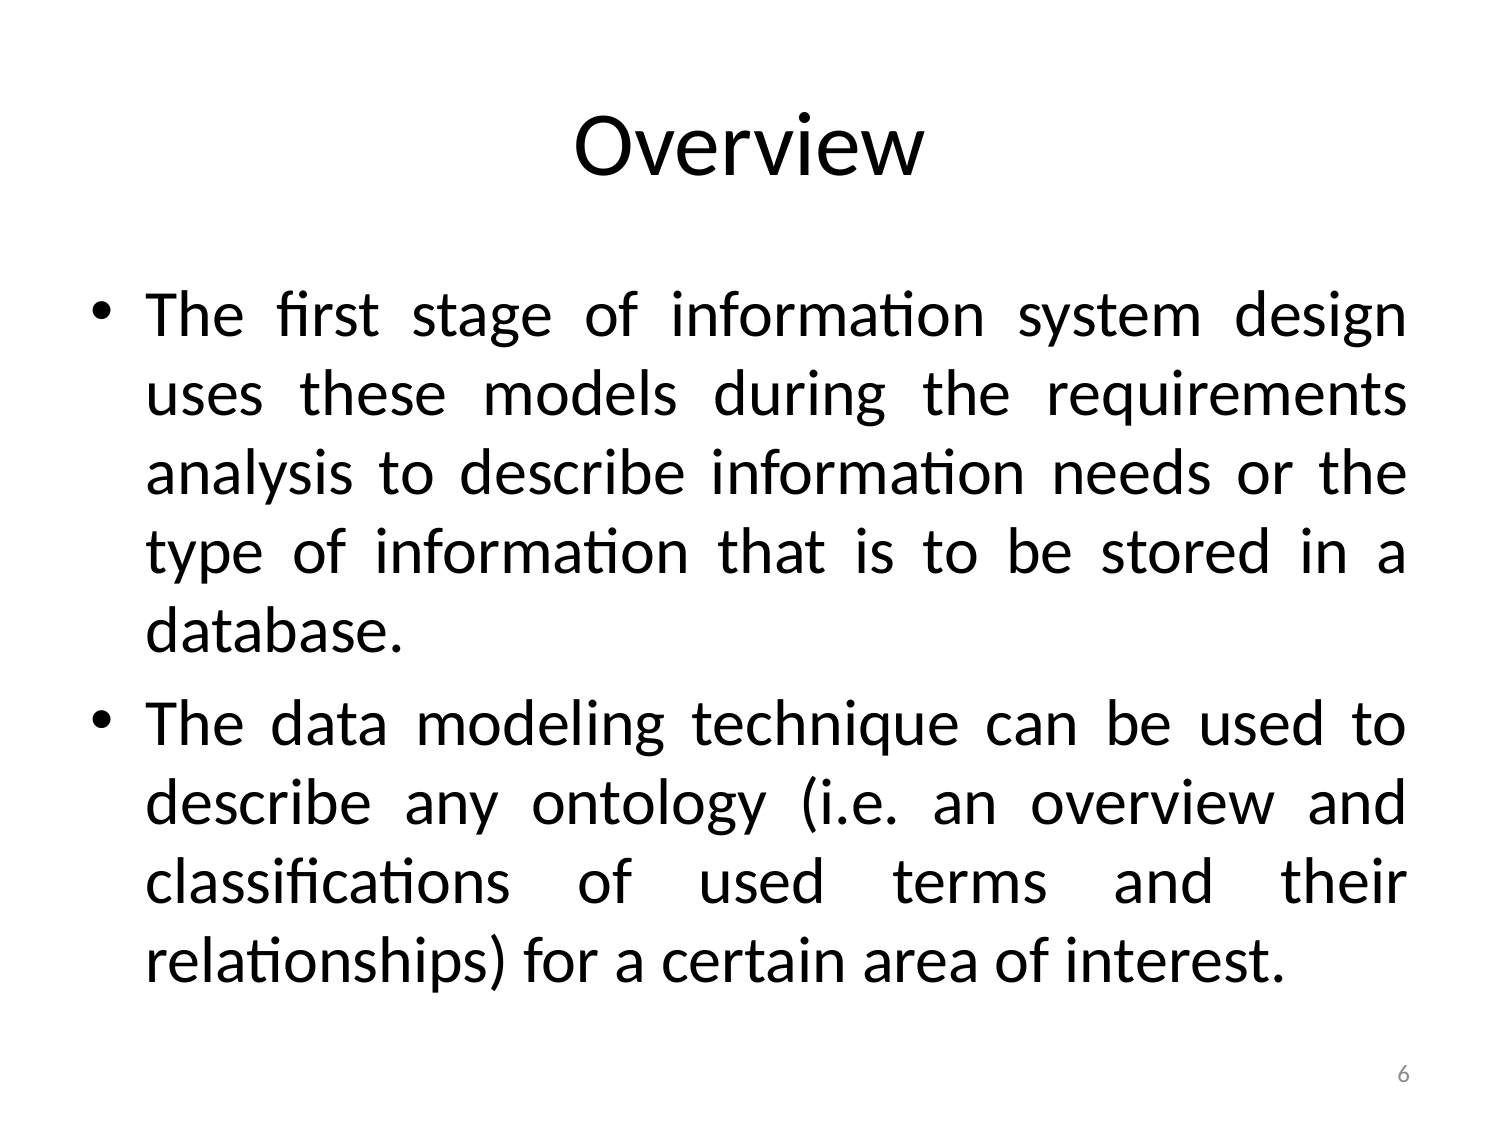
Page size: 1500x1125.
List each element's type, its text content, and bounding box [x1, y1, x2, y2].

title Overview [75, 45, 1425, 233]
list The first stage of information system design uses these models during the requirements analysis to describe information needs or the type of information that is to be stored in a database. The data modeling technique can be used to describe any ontology (i.e. an overview and classifications of used terms and their relationships) for a certain area of interest. [75, 262, 1425, 1005]
slide_number 6 [1074, 1042, 1425, 1103]
